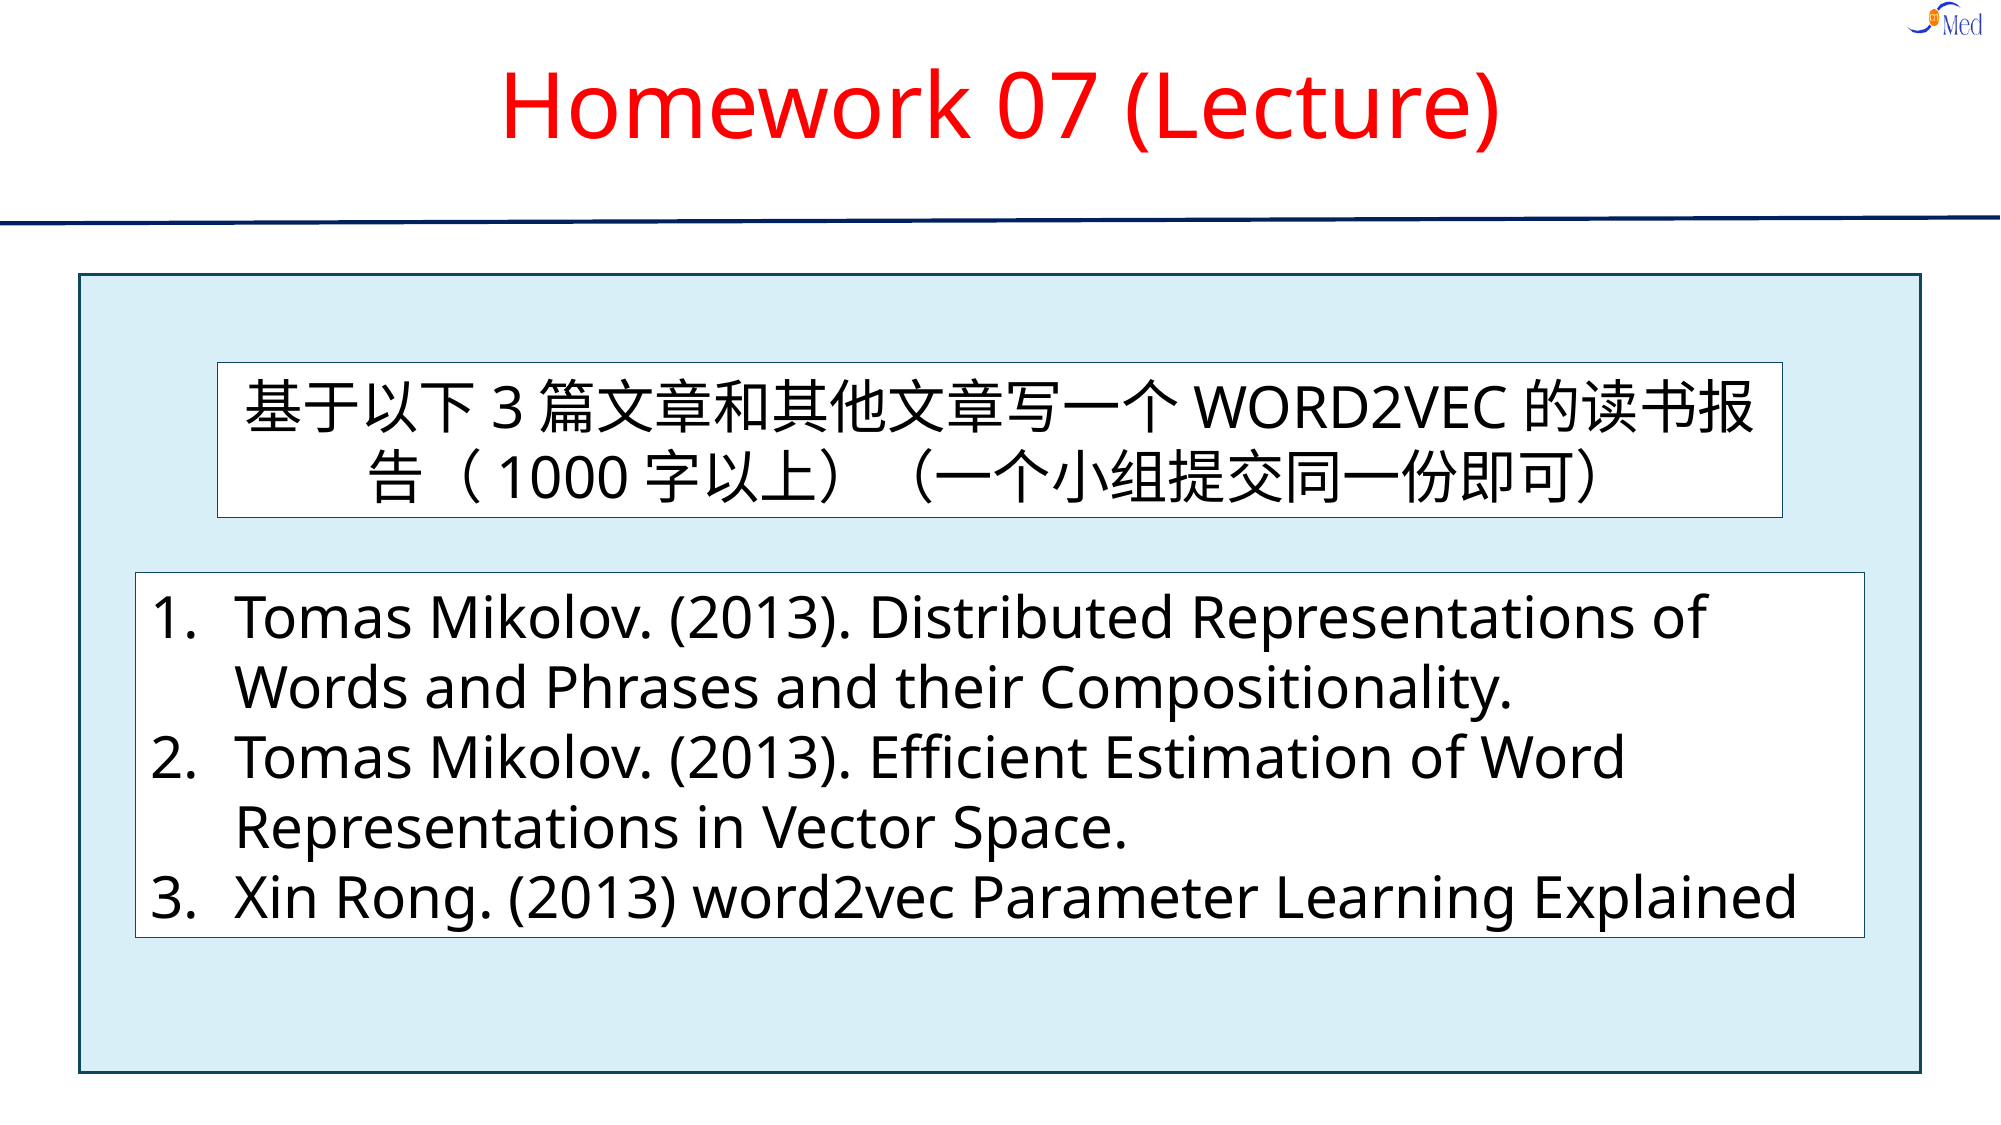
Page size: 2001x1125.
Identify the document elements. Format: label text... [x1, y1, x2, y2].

title Homework 07 (Lecture) [0, 0, 2000, 216]
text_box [0, 216, 2000, 224]
text_box Tomas Mikolov. (2013). Distributed Representations of Words and Phrases and their Compositionality. Tomas Mikolov. (2013). Efficient Estimation of Word Representations in Vector Space. Xin Rong. (2013) word2vec Parameter Learning Explained [135, 572, 1865, 938]
picture [1907, 0, 1985, 38]
text_box 基于以下3篇⽂章和其他⽂章写⼀个WORD2VEC的读书报告（1000字以上）（一个小组提交同一份即可） [217, 362, 1783, 518]
text_box [78, 273, 1922, 1074]
